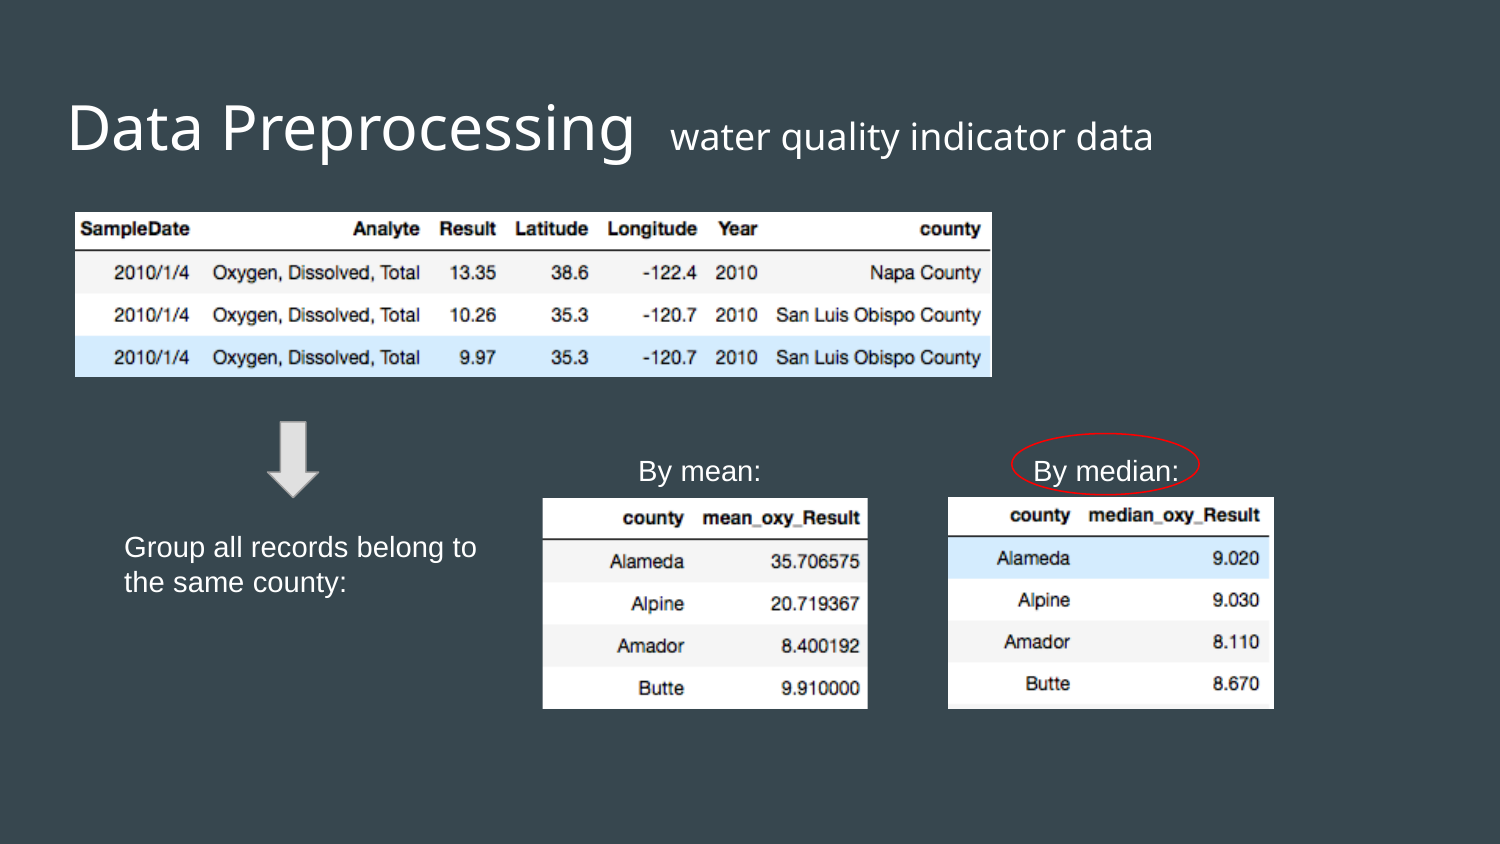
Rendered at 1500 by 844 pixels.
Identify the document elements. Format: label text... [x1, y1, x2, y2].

picture [542, 498, 868, 709]
text_box [1011, 433, 1200, 495]
picture [948, 497, 1274, 710]
text_box [267, 421, 319, 498]
picture [75, 212, 992, 377]
text_box Group all records belong to the same county: [109, 513, 537, 575]
text_box By median: [1018, 437, 1448, 499]
text_box By mean: [623, 437, 1018, 499]
title Data Preprocessing water quality indicator data [51, 72, 1449, 167]
